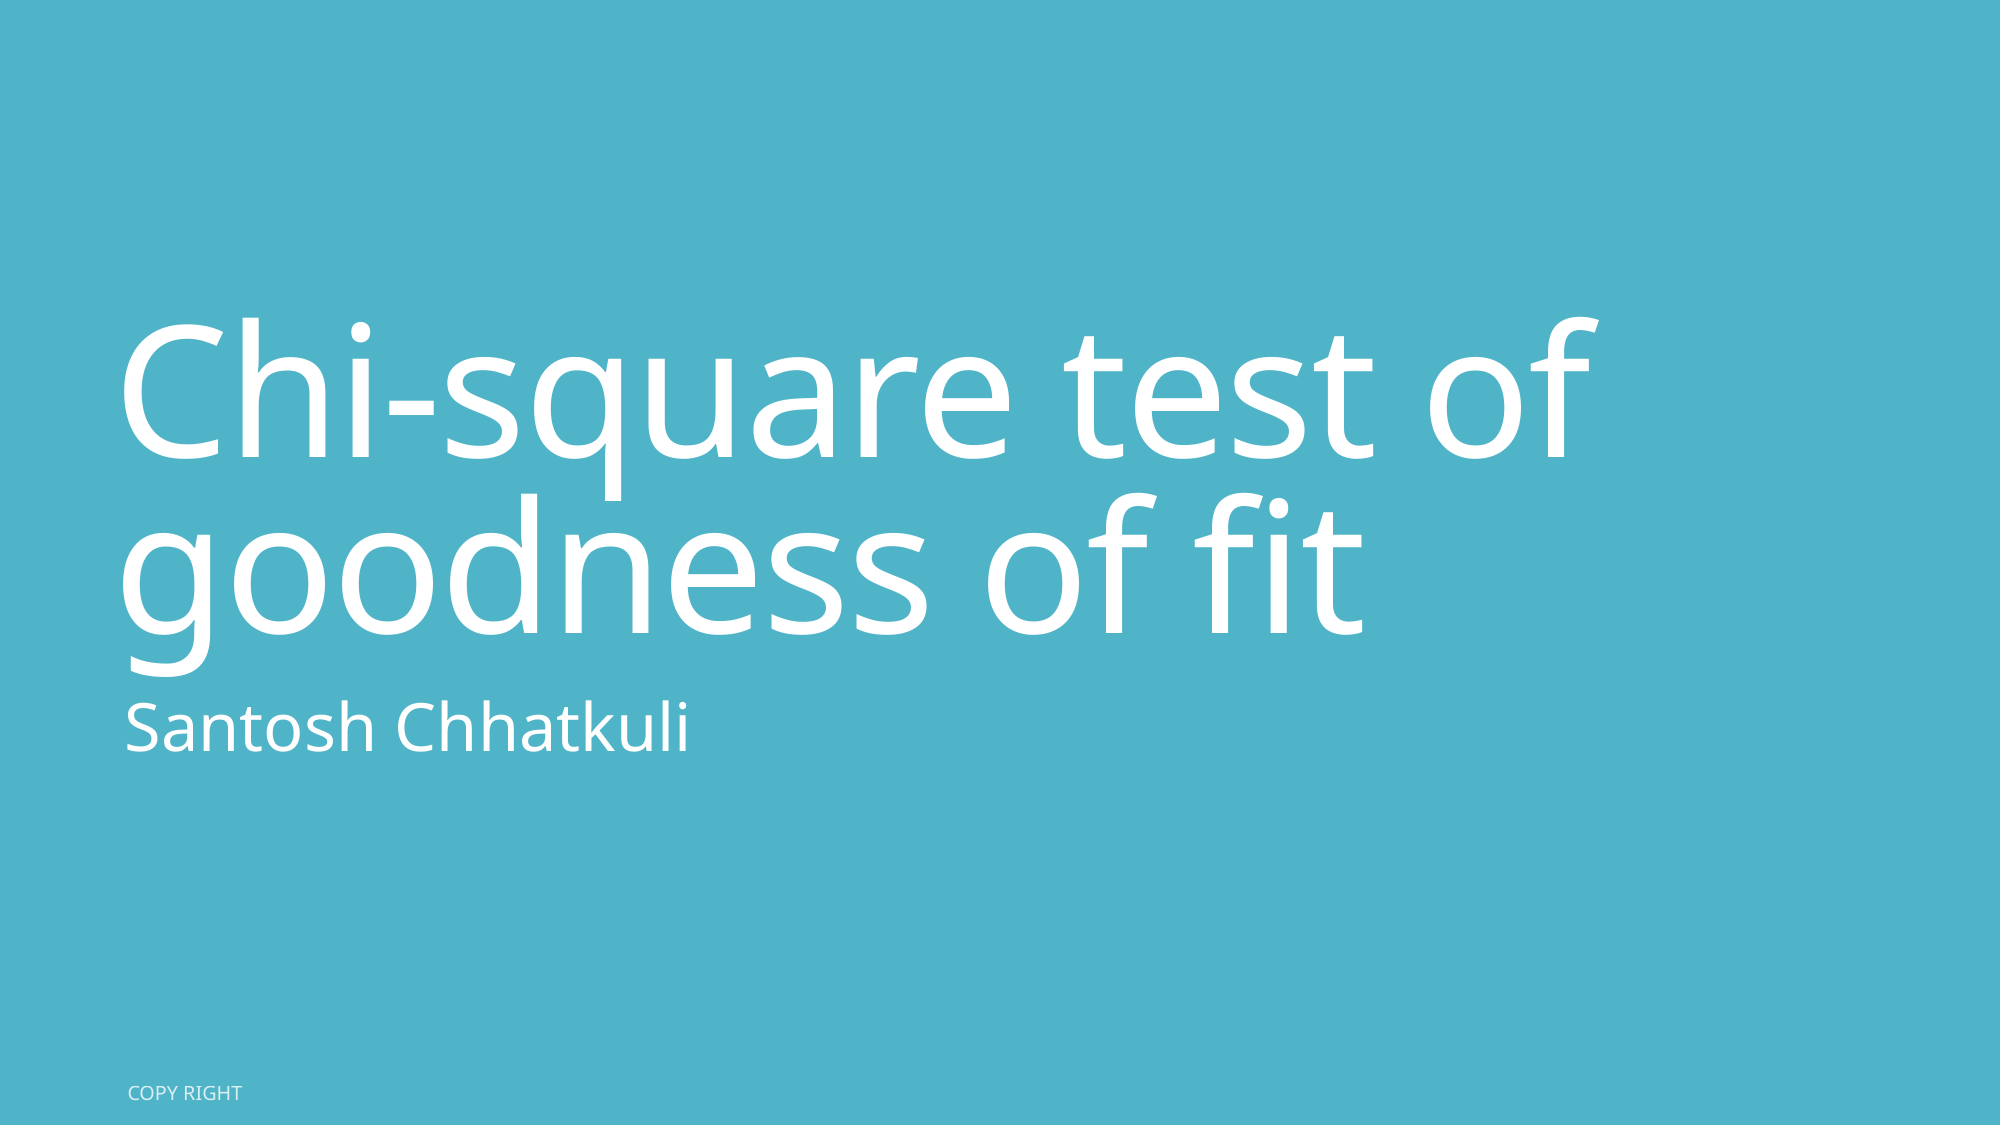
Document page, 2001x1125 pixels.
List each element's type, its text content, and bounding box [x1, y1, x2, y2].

title Chi-square test of goodness of fit [98, 126, 1868, 677]
subtitle Santosh Chhatkuli [109, 690, 1624, 961]
footer Copy Right [112, 1075, 938, 1113]
